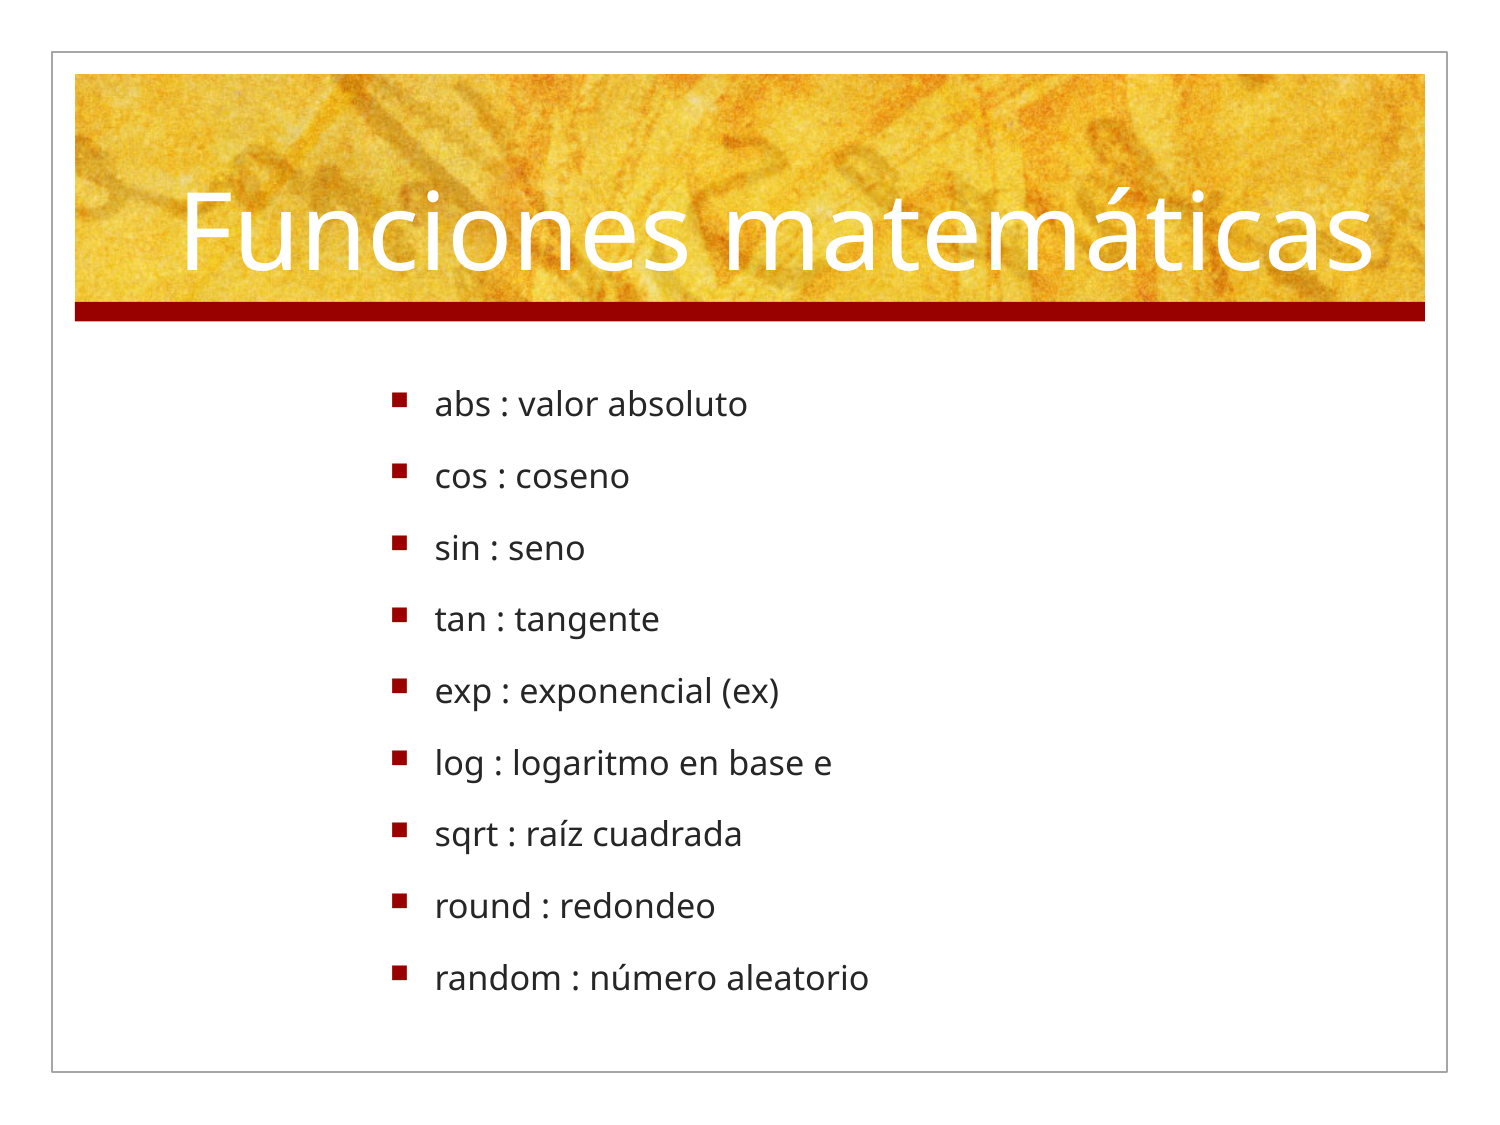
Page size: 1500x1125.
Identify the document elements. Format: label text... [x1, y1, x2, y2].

title Funciones matemáticas [108, 74, 1392, 292]
list abs : valor absoluto cos : coseno sin : seno tan : tangente exp : exponencial (ex) log : logaritmo en base e sqrt : raíz cuadrada round : redondeo random : número aleatorio [375, 375, 1392, 1005]
picture [75, 74, 1425, 301]
